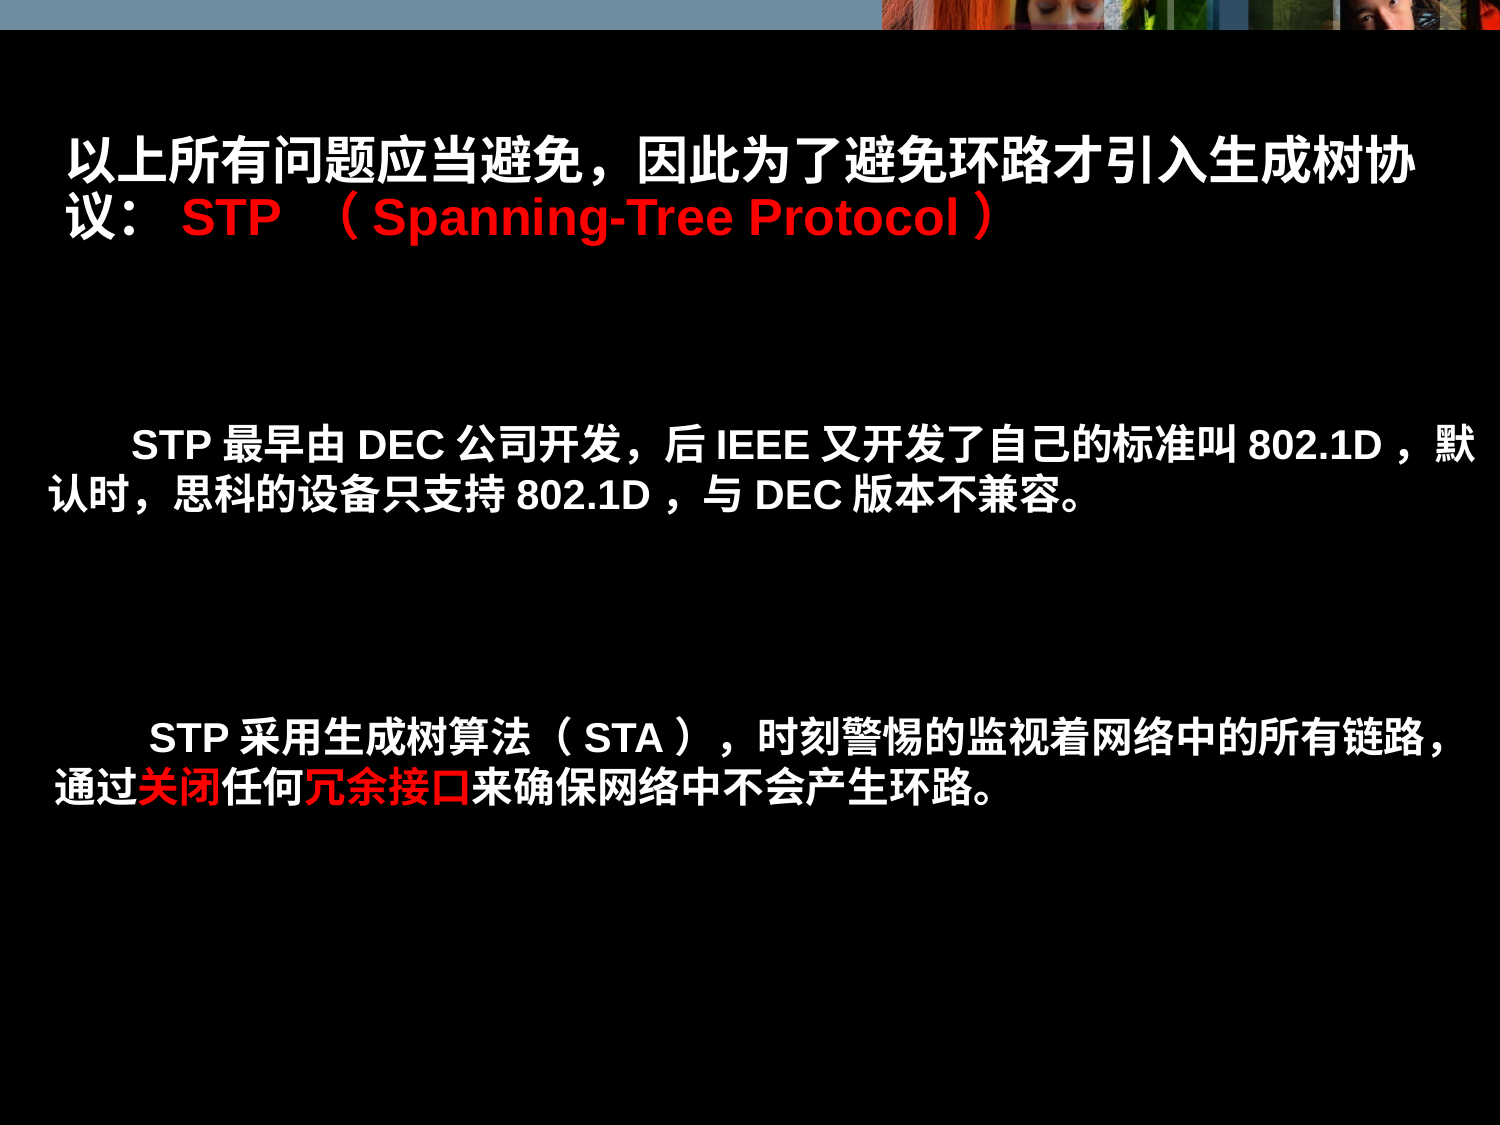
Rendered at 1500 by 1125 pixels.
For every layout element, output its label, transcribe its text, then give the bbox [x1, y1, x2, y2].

picture [882, 0, 1500, 30]
text_box 以上所有问题应当避免，因此为了避免环路才引入生成树协议：STP （Spanning-Tree Protocol） [50, 127, 1450, 282]
text_box STP最早由DEC公司开发，后IEEE又开发了自己的标准叫802.1D，默 认时，思科的设备只支持802.1D，与DEC版本不兼容。 [32, 410, 1492, 525]
text_box STP采用生成树算法（STA），时刻警惕的监视着网络中的所有链路， 通过关闭任何冗余接口来确保网络中不会产生环路。 [39, 703, 1483, 818]
